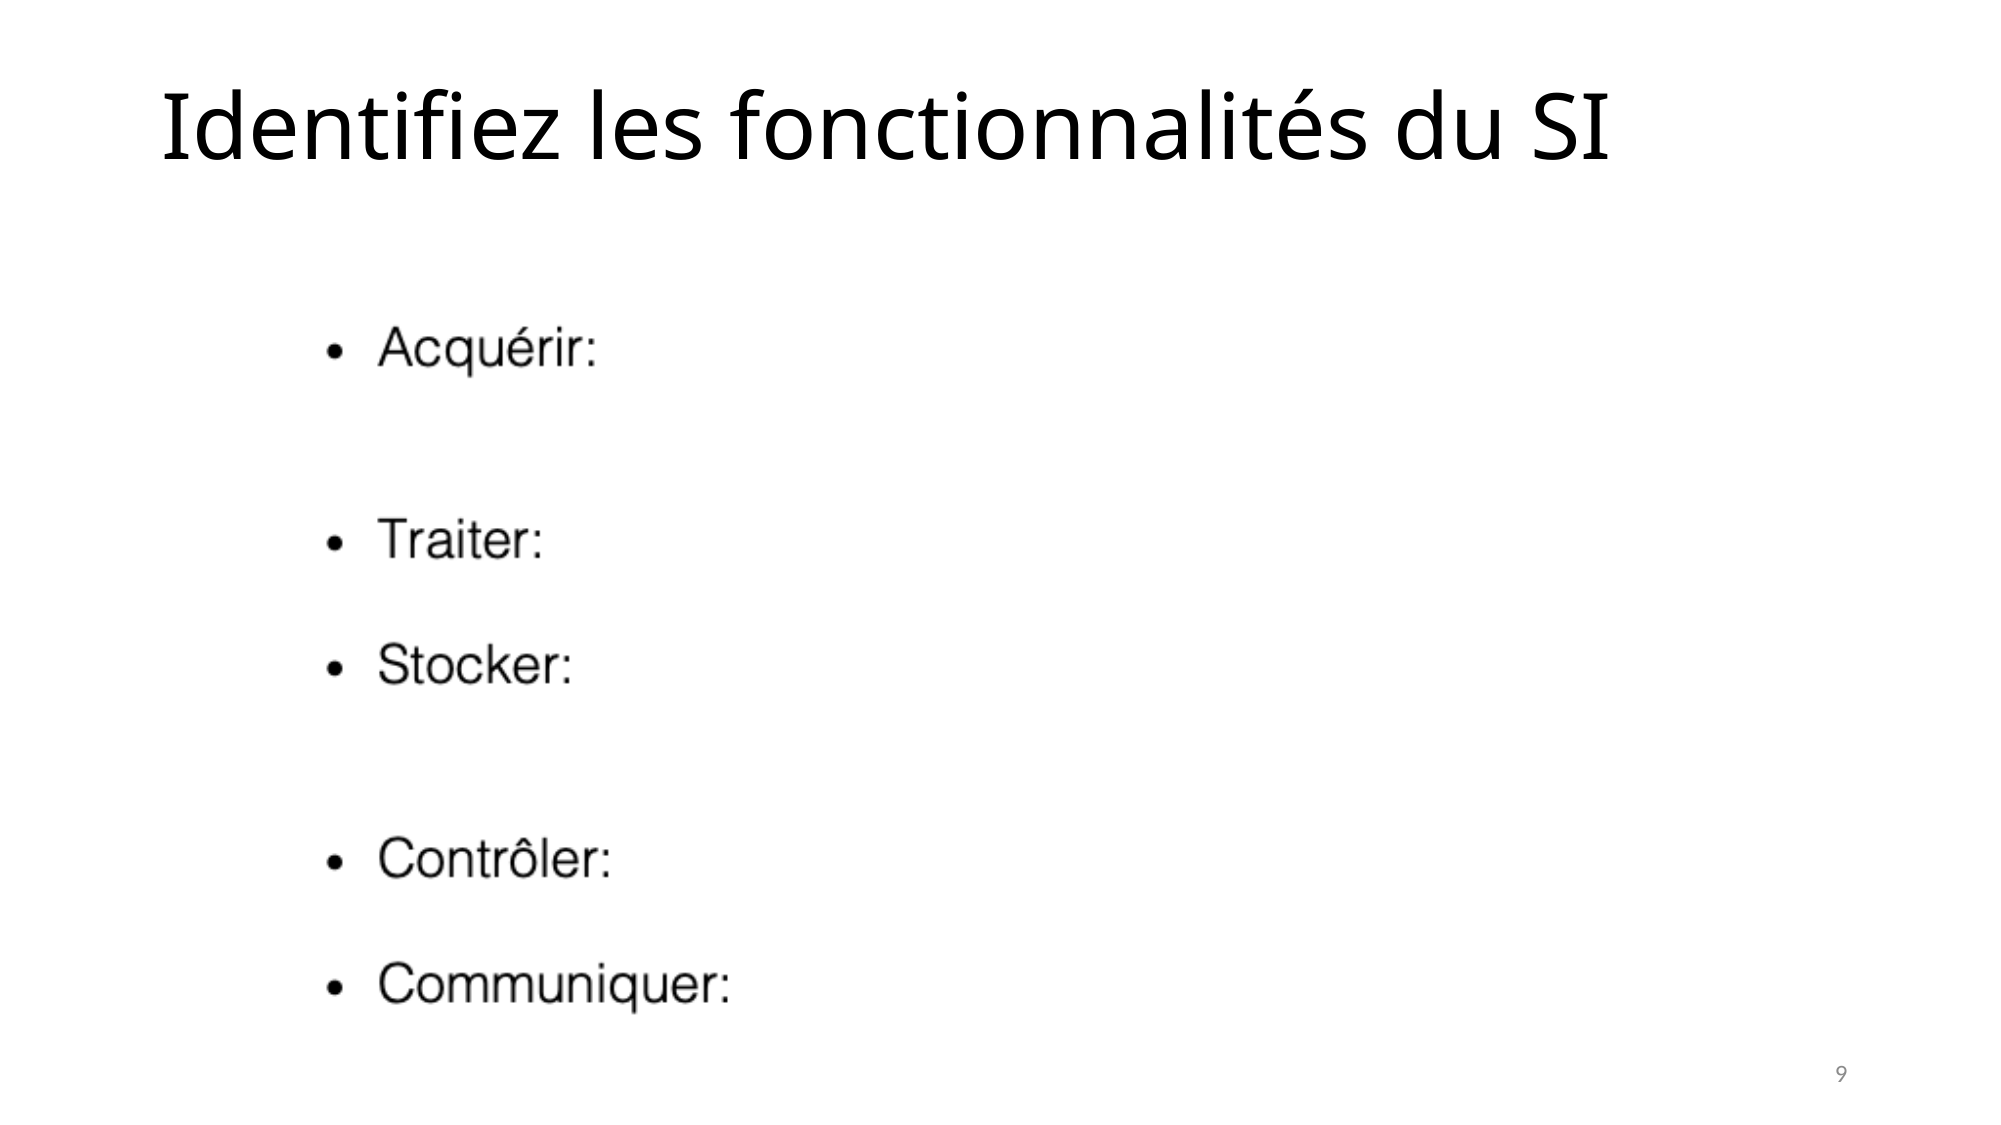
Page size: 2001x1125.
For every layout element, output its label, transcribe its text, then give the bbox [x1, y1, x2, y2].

slide_number 9 [1412, 1042, 1863, 1103]
title Identifiez les fonctionnalités du SI [146, 51, 1854, 210]
picture [290, 296, 1721, 1040]
